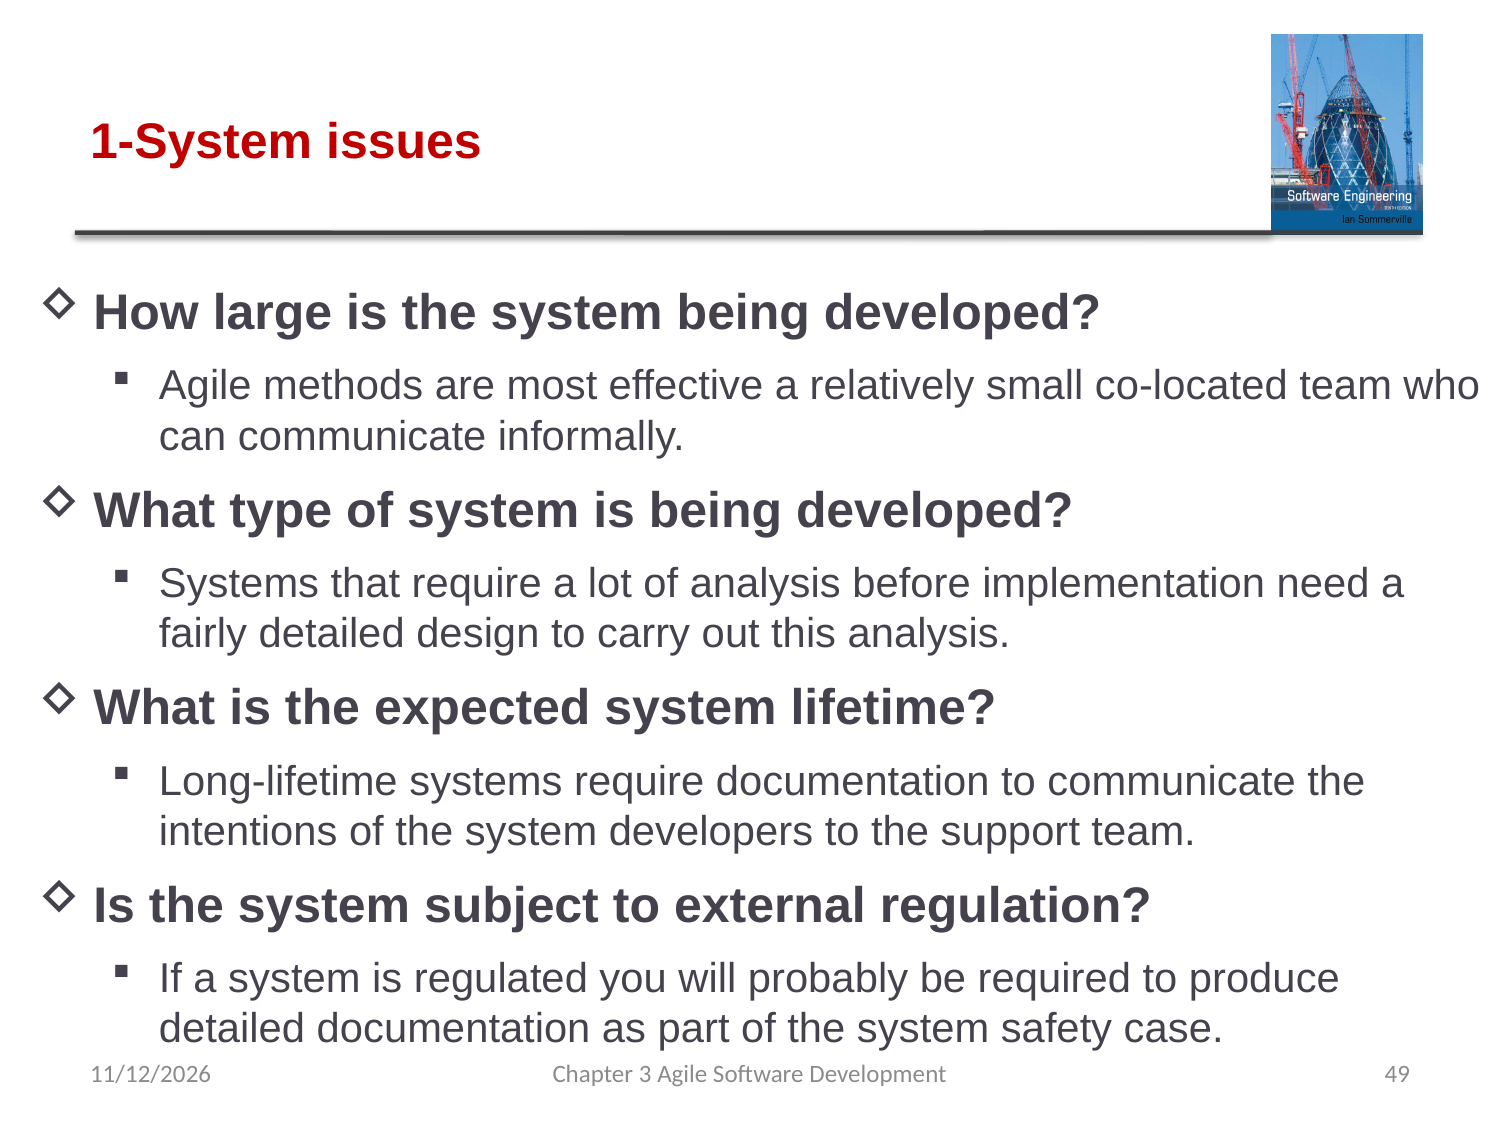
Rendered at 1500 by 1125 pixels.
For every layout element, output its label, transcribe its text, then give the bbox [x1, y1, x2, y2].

title 1-System issues [74, 44, 1272, 233]
slide_number 49 [1074, 1042, 1425, 1103]
footer Chapter 3 Agile Software Development [512, 1042, 988, 1103]
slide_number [75, 1042, 425, 1103]
picture [1271, 34, 1423, 230]
list How large is the system being developed? Agile methods are most effective a relatively small co-located team who can communicate informally. What type of system is being developed? Systems that require a lot of analysis before implementation need a fairly detailed design to carry out this analysis. What is the expected system lifetime? Long-lifetime systems require documentation to communicate the intentions of the system developers to the support team. Is the system subject to external regulation? If a system is regulated you will probably be required to produce detailed documentation as part of the system safety case. [22, 272, 1500, 1043]
